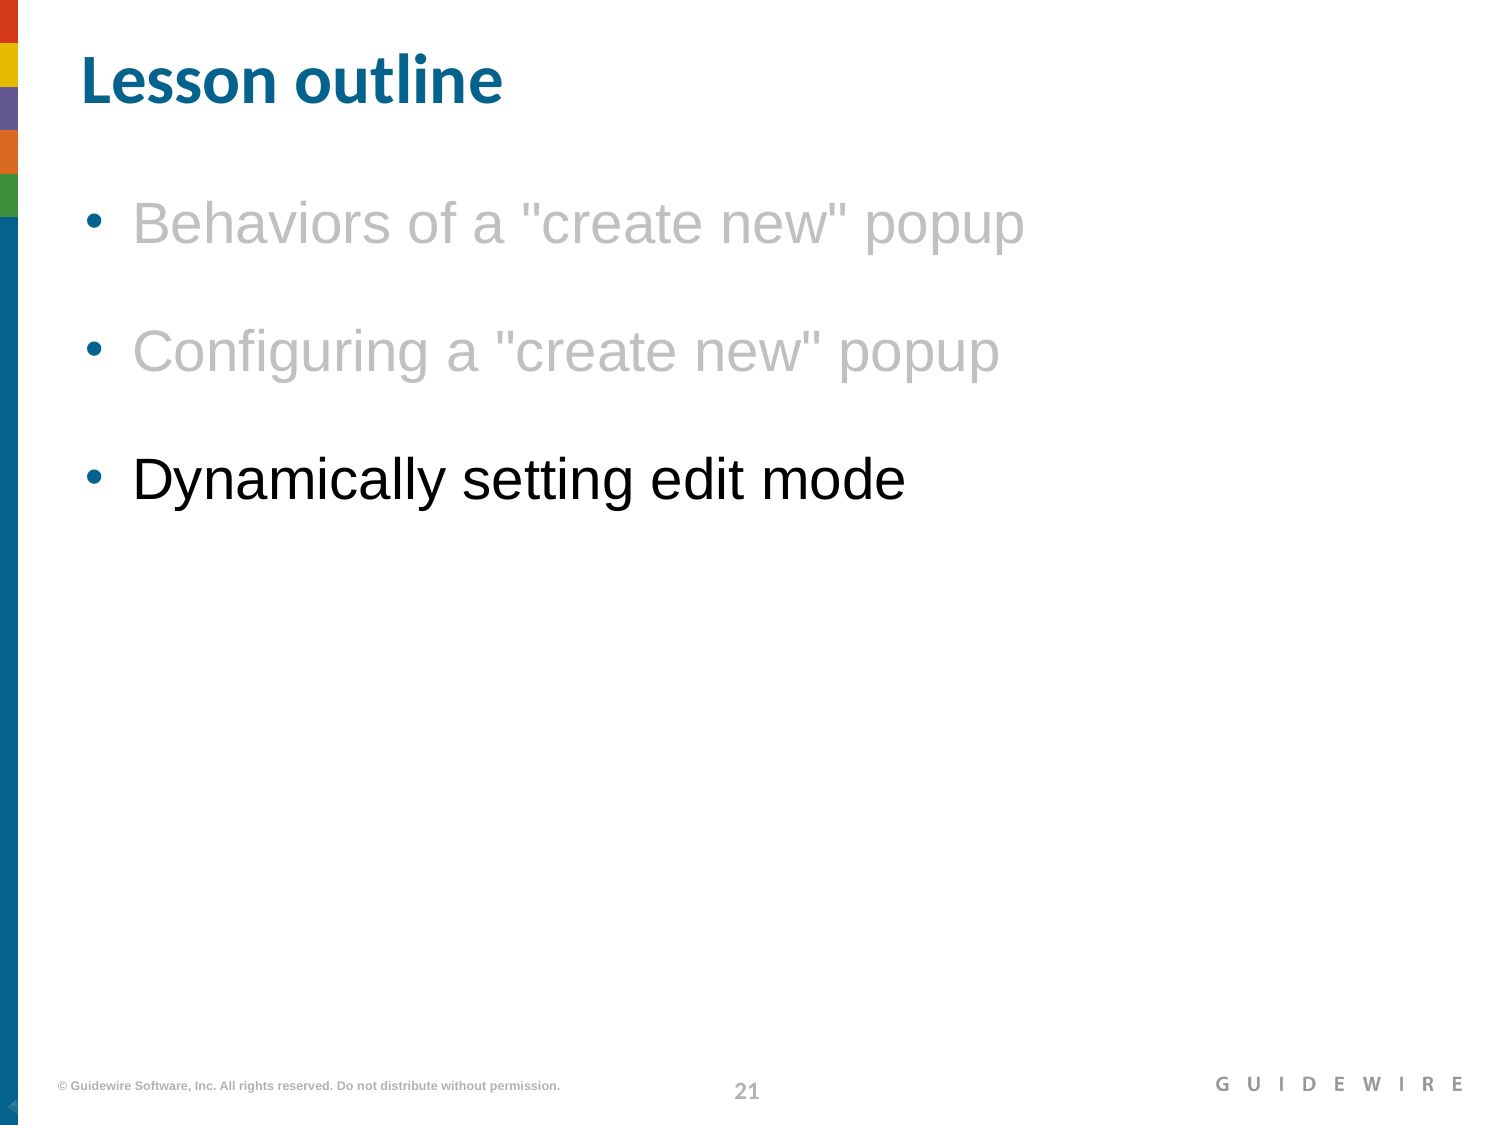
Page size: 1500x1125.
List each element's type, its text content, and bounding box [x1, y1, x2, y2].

title Lesson outline [81, 19, 1446, 142]
picture [10, 1101, 18, 1111]
list Behaviors of a "create new" popup Configuring a "create new" popup Dynamically setting edit mode [85, 149, 1450, 1050]
picture [0, 0, 18, 216]
picture [1215, 1073, 1480, 1096]
